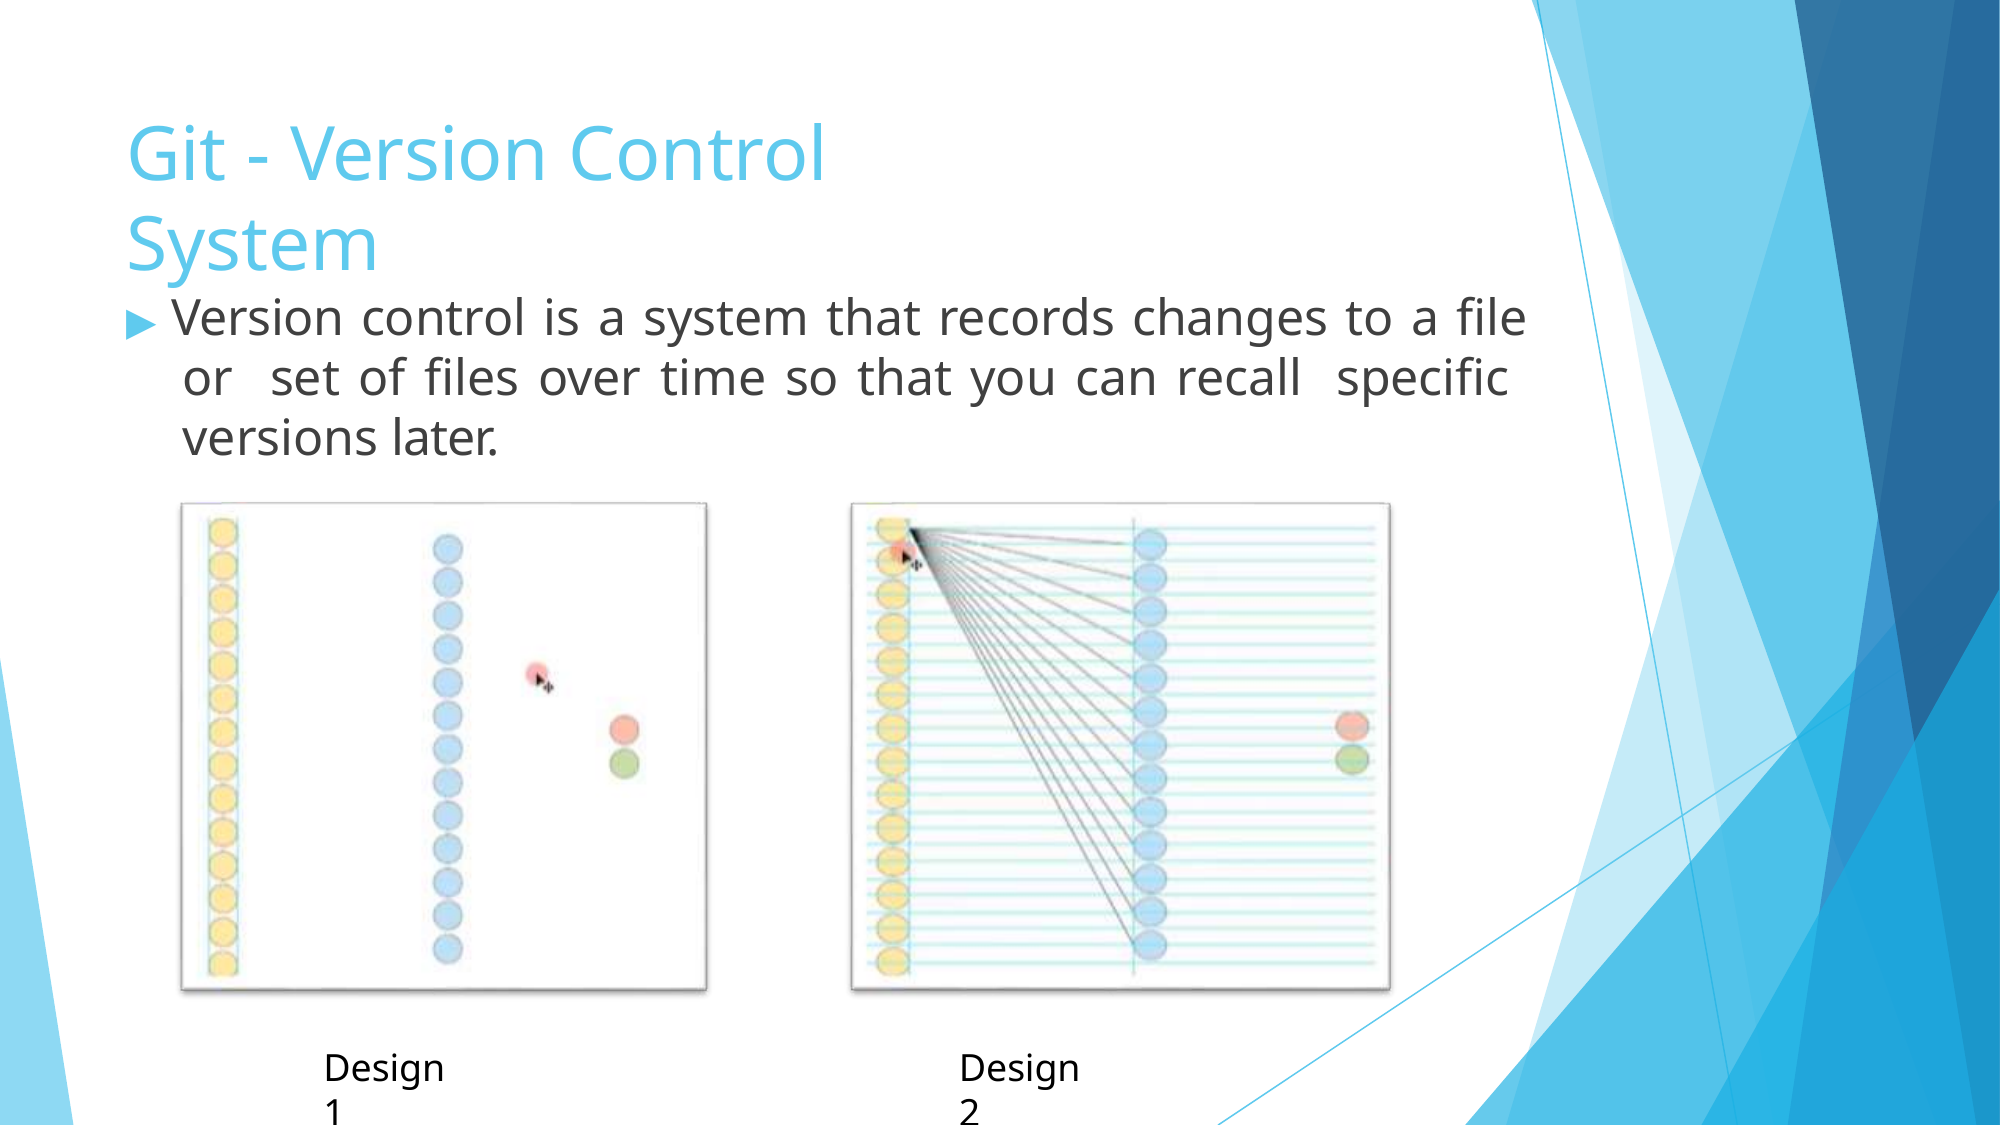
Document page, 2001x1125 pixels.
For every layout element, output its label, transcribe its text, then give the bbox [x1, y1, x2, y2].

picture [841, 497, 1400, 1004]
text_box Design 2 [956, 1042, 1101, 1125]
text_box ▶ Version control is a system that records changes to a file or set of files over time so that you can recall specific versions later. [124, 283, 1529, 466]
text_box Git - Version Control System [124, 103, 1074, 283]
picture [175, 500, 716, 1002]
text_box Design 1 [321, 1042, 465, 1125]
